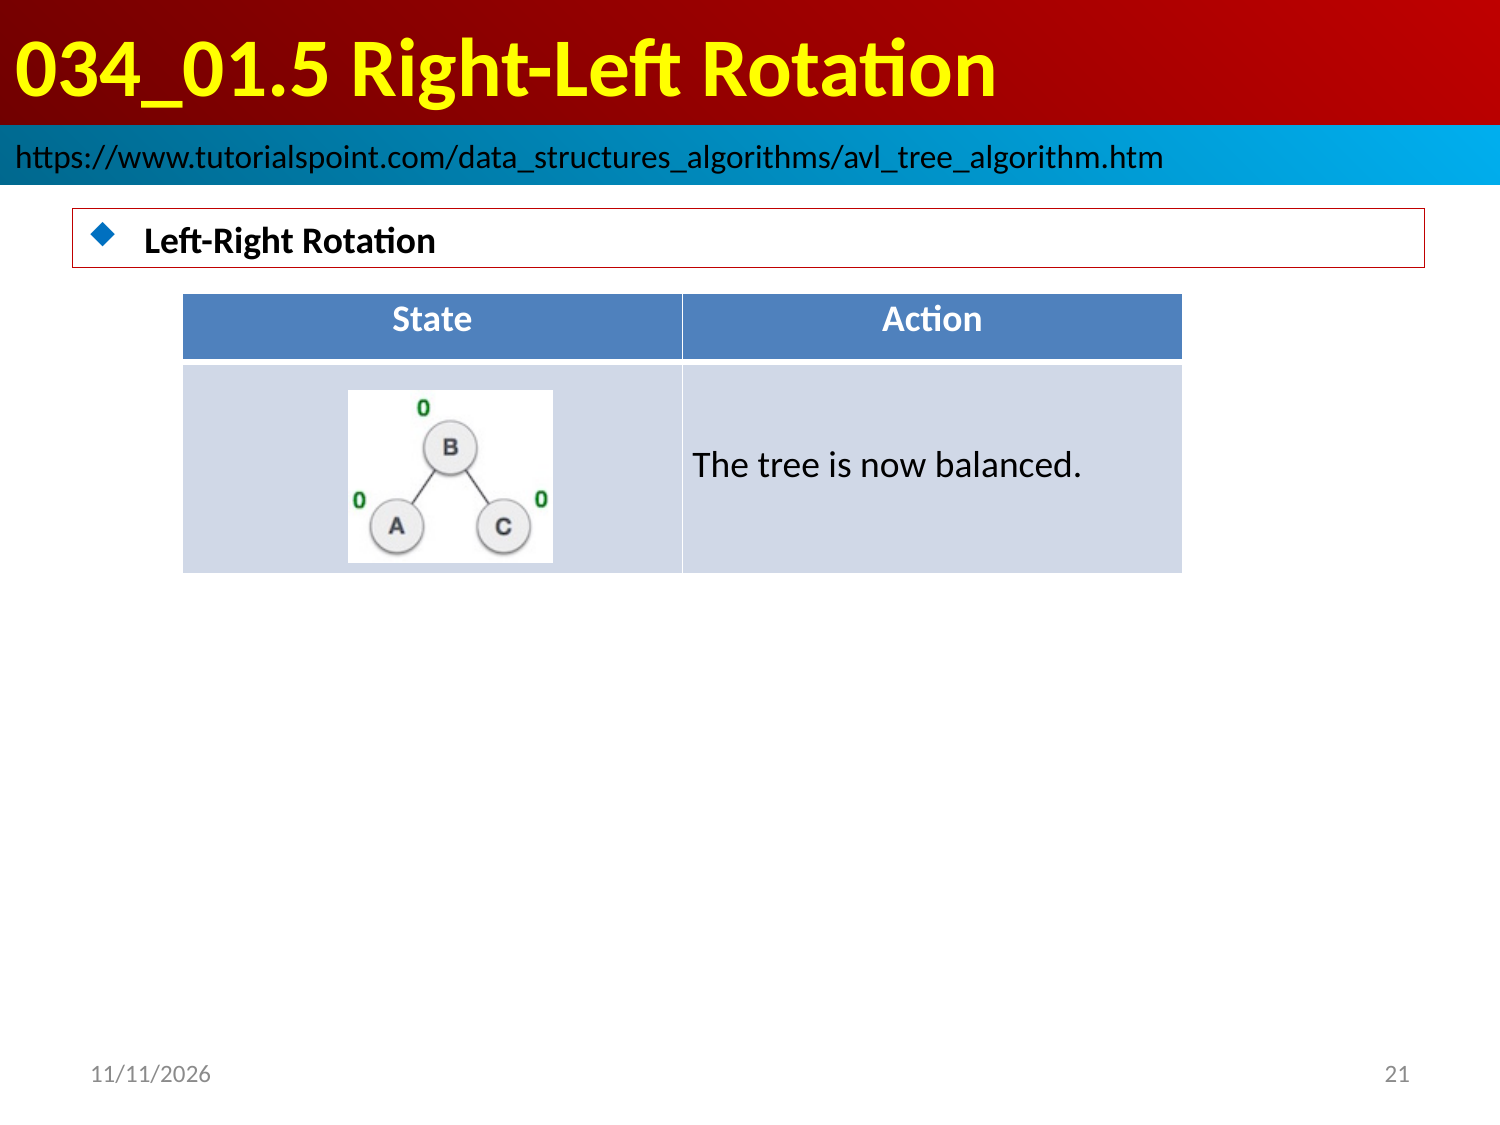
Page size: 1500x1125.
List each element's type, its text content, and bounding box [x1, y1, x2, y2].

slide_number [75, 1042, 425, 1103]
slide_number 21 [1074, 1042, 1425, 1103]
table_header Action [683, 294, 1182, 359]
table_cell [183, 365, 682, 573]
picture [348, 390, 554, 563]
table_cell The tree is now balanced. [683, 365, 1182, 573]
table_header State [183, 294, 682, 359]
text_box https://www.tutorialspoint.com/data_structures_algorithms/avl_tree_algorithm.htm [0, 125, 1500, 185]
title 034_01.5 Right-Left Rotation [0, 0, 1500, 125]
subtitle Left-Right Rotation [72, 208, 1425, 268]
